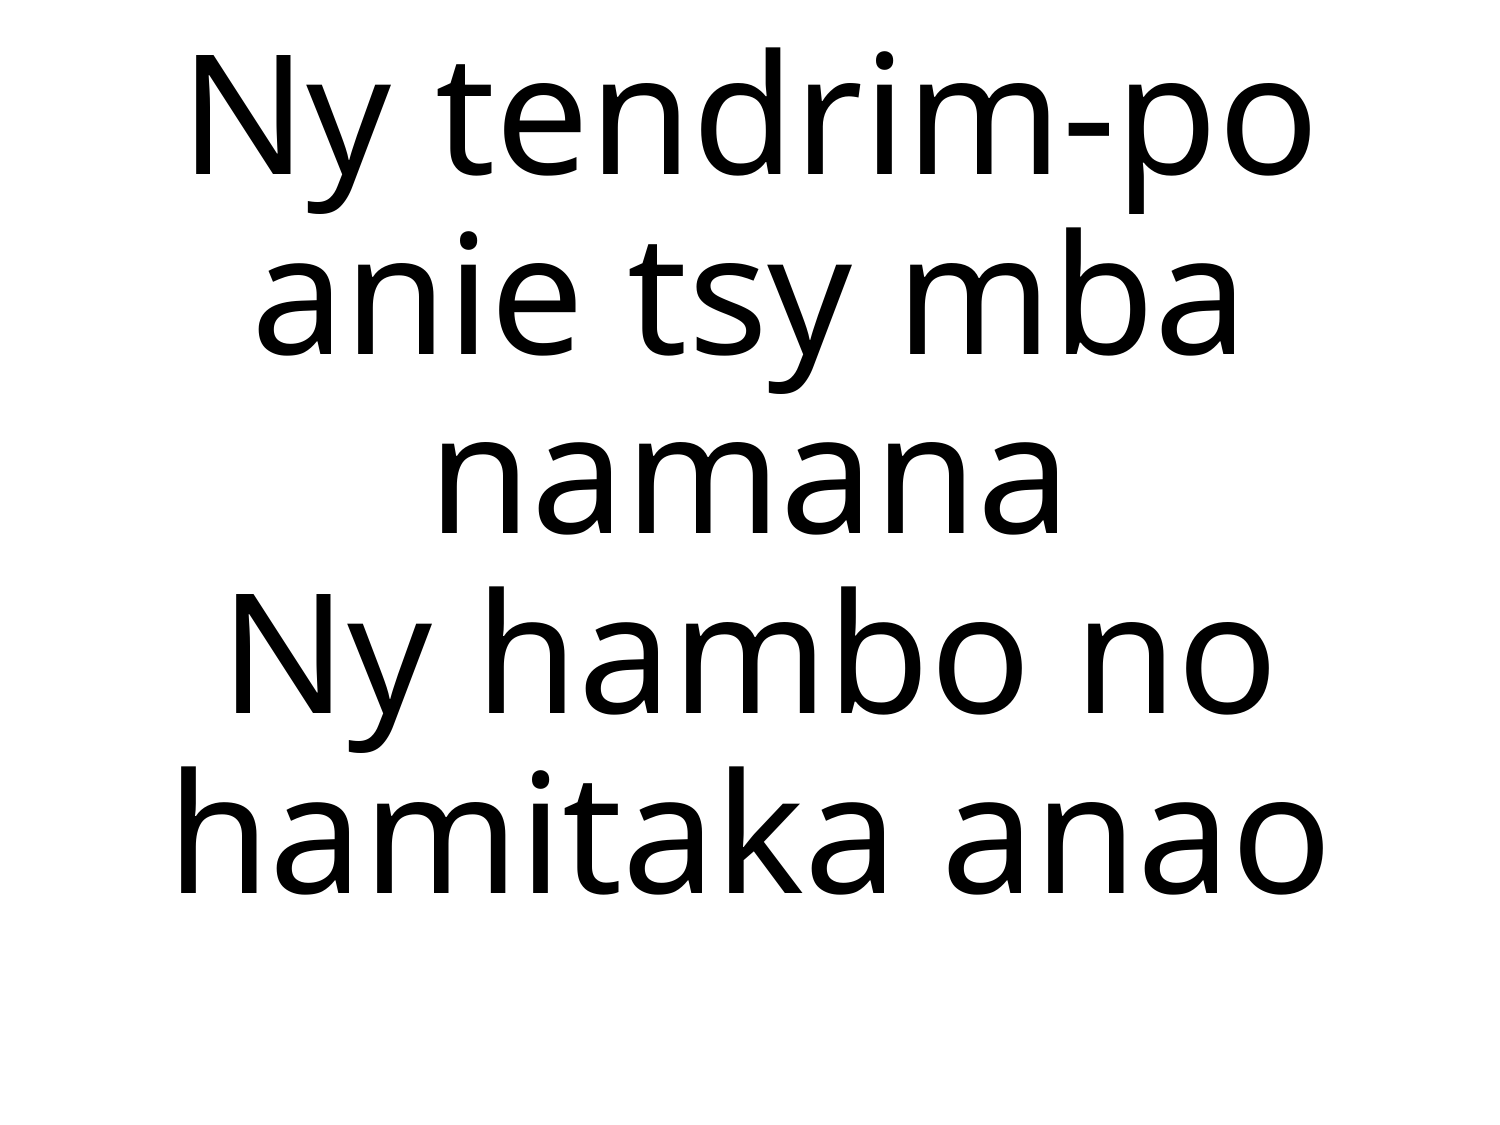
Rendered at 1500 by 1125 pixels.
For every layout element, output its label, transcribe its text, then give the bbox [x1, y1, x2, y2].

title Ny tendrim-po anie tsy mba namana Ny hambo no hamitaka anao [0, 0, 1500, 938]
